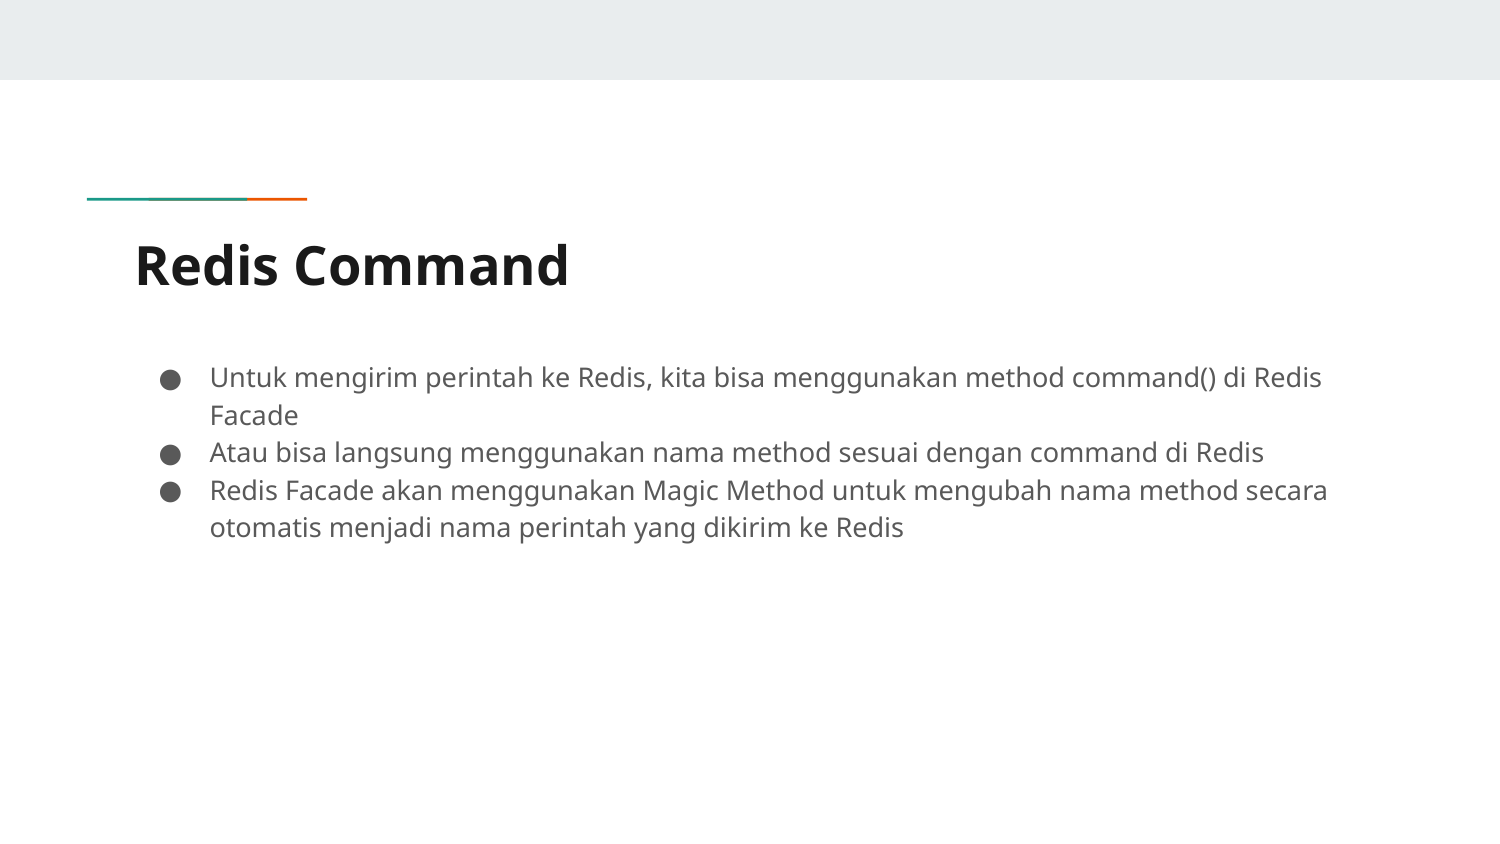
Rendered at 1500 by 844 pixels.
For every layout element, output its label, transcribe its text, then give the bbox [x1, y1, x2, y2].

title Redis Command [119, 216, 1381, 305]
list Untuk mengirim perintah ke Redis, kita bisa menggunakan method command() di Redis Facade Atau bisa langsung menggunakan nama method sesuai dengan command di Redis Redis Facade akan menggunakan Magic Method untuk mengubah nama method secara otomatis menjadi nama perintah yang dikirim ke Redis [119, 341, 1381, 712]
